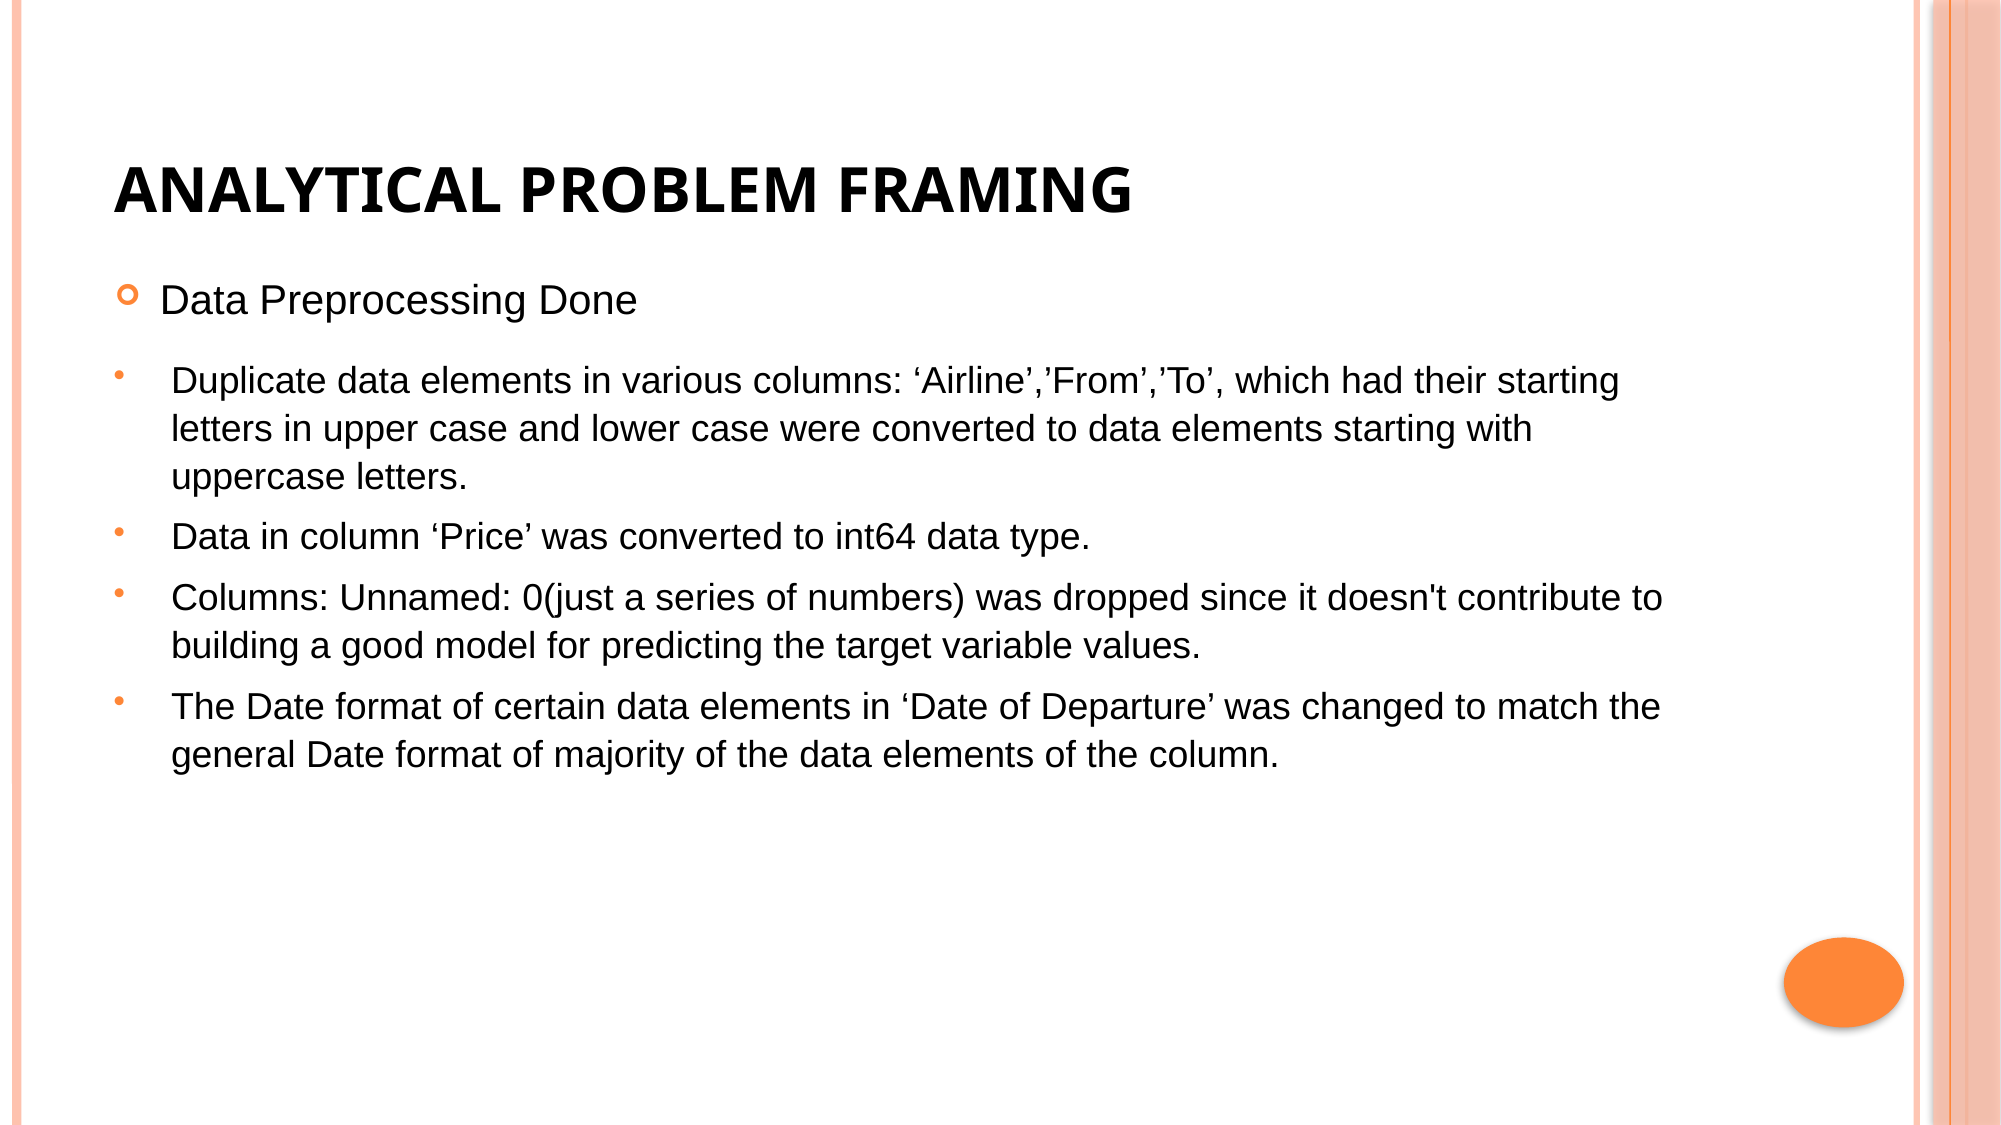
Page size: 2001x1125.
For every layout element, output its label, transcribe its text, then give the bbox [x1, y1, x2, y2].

list Data Preprocessing Done Duplicate data elements in various columns: ‘Airline’,’From’,’To’, which had their starting letters in upper case and lower case were converted to data elements starting with uppercase letters. Data in column ‘Price’ was converted to int64 data type. Columns: Unnamed: 0(just a series of numbers) was dropped since it doesn't contribute to building a good model for predicting the target variable values. The Date format of certain data elements in ‘Date of Departure’ was changed to match the general Date format of majority of the data elements of the column. [99, 262, 1734, 1062]
title Analytical Problem Framing [99, 45, 1734, 233]
